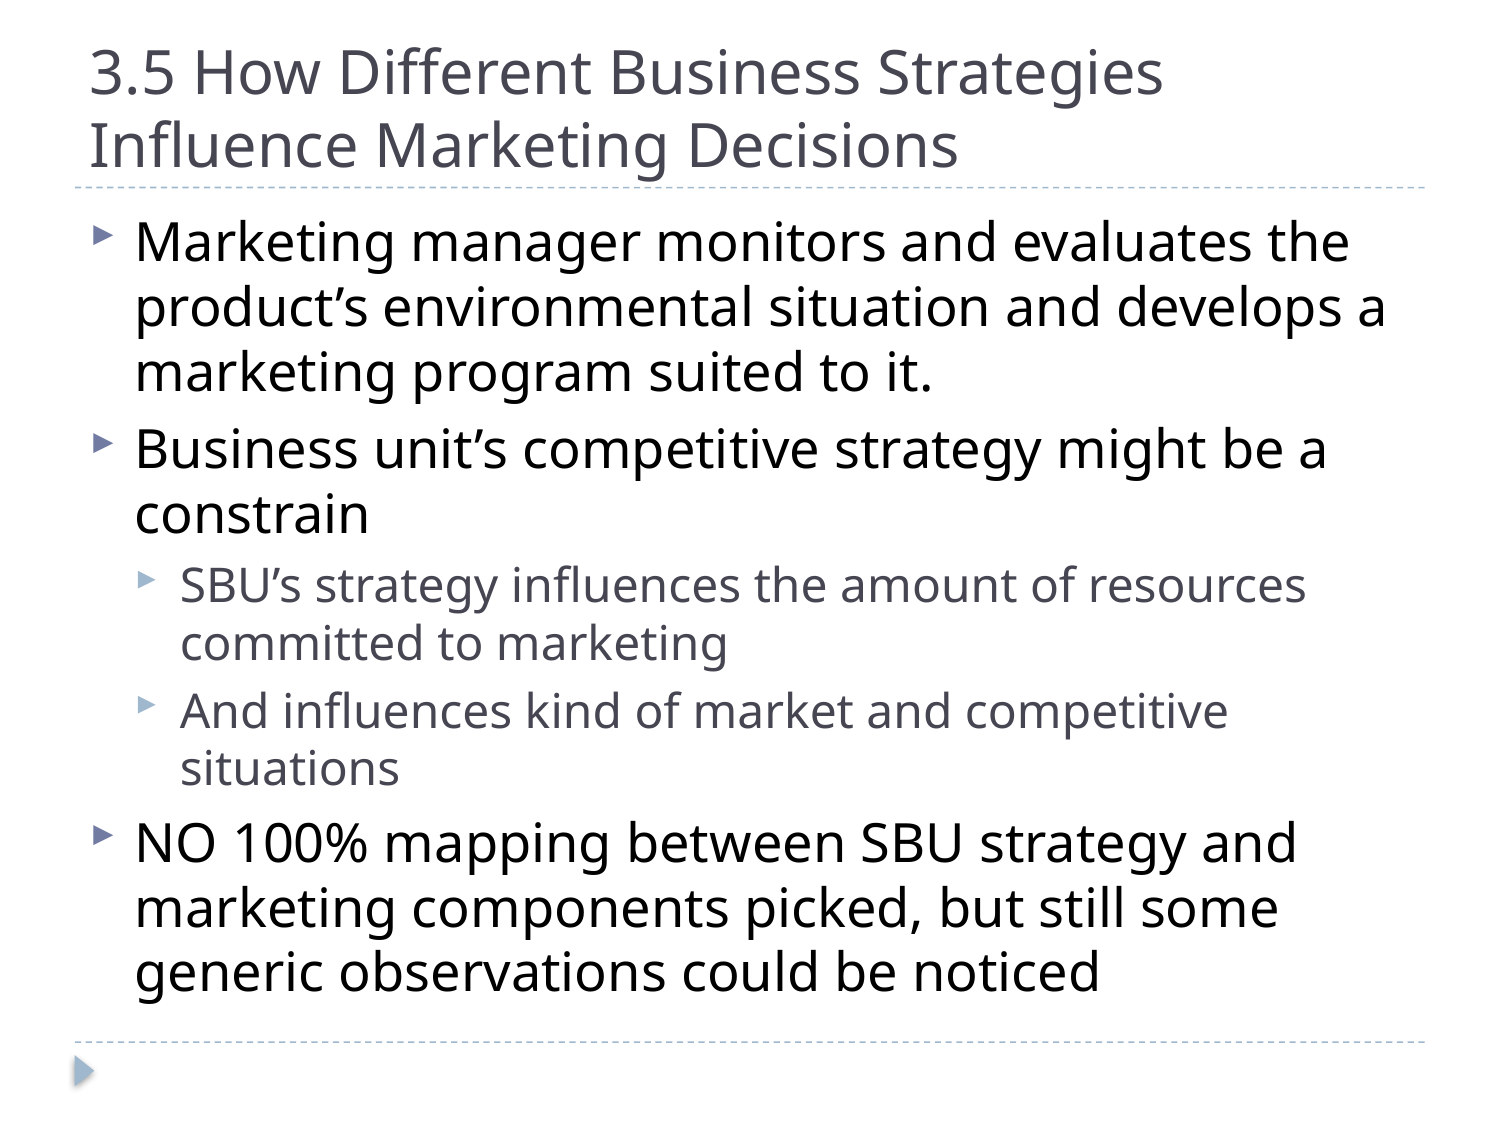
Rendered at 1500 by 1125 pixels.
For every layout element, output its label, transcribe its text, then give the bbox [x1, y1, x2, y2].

title 3.5 How Different Business Strategies Influence Marketing Decisions [75, 24, 1425, 188]
list Marketing manager monitors and evaluates the product’s environmental situation and develops a marketing program suited to it. Business unit’s competitive strategy might be a constrain SBU’s strategy influences the amount of resources committed to marketing And influences kind of market and competitive situations NO 100% mapping between SBU strategy and marketing components picked, but still some generic observations could be noticed [75, 200, 1425, 1010]
